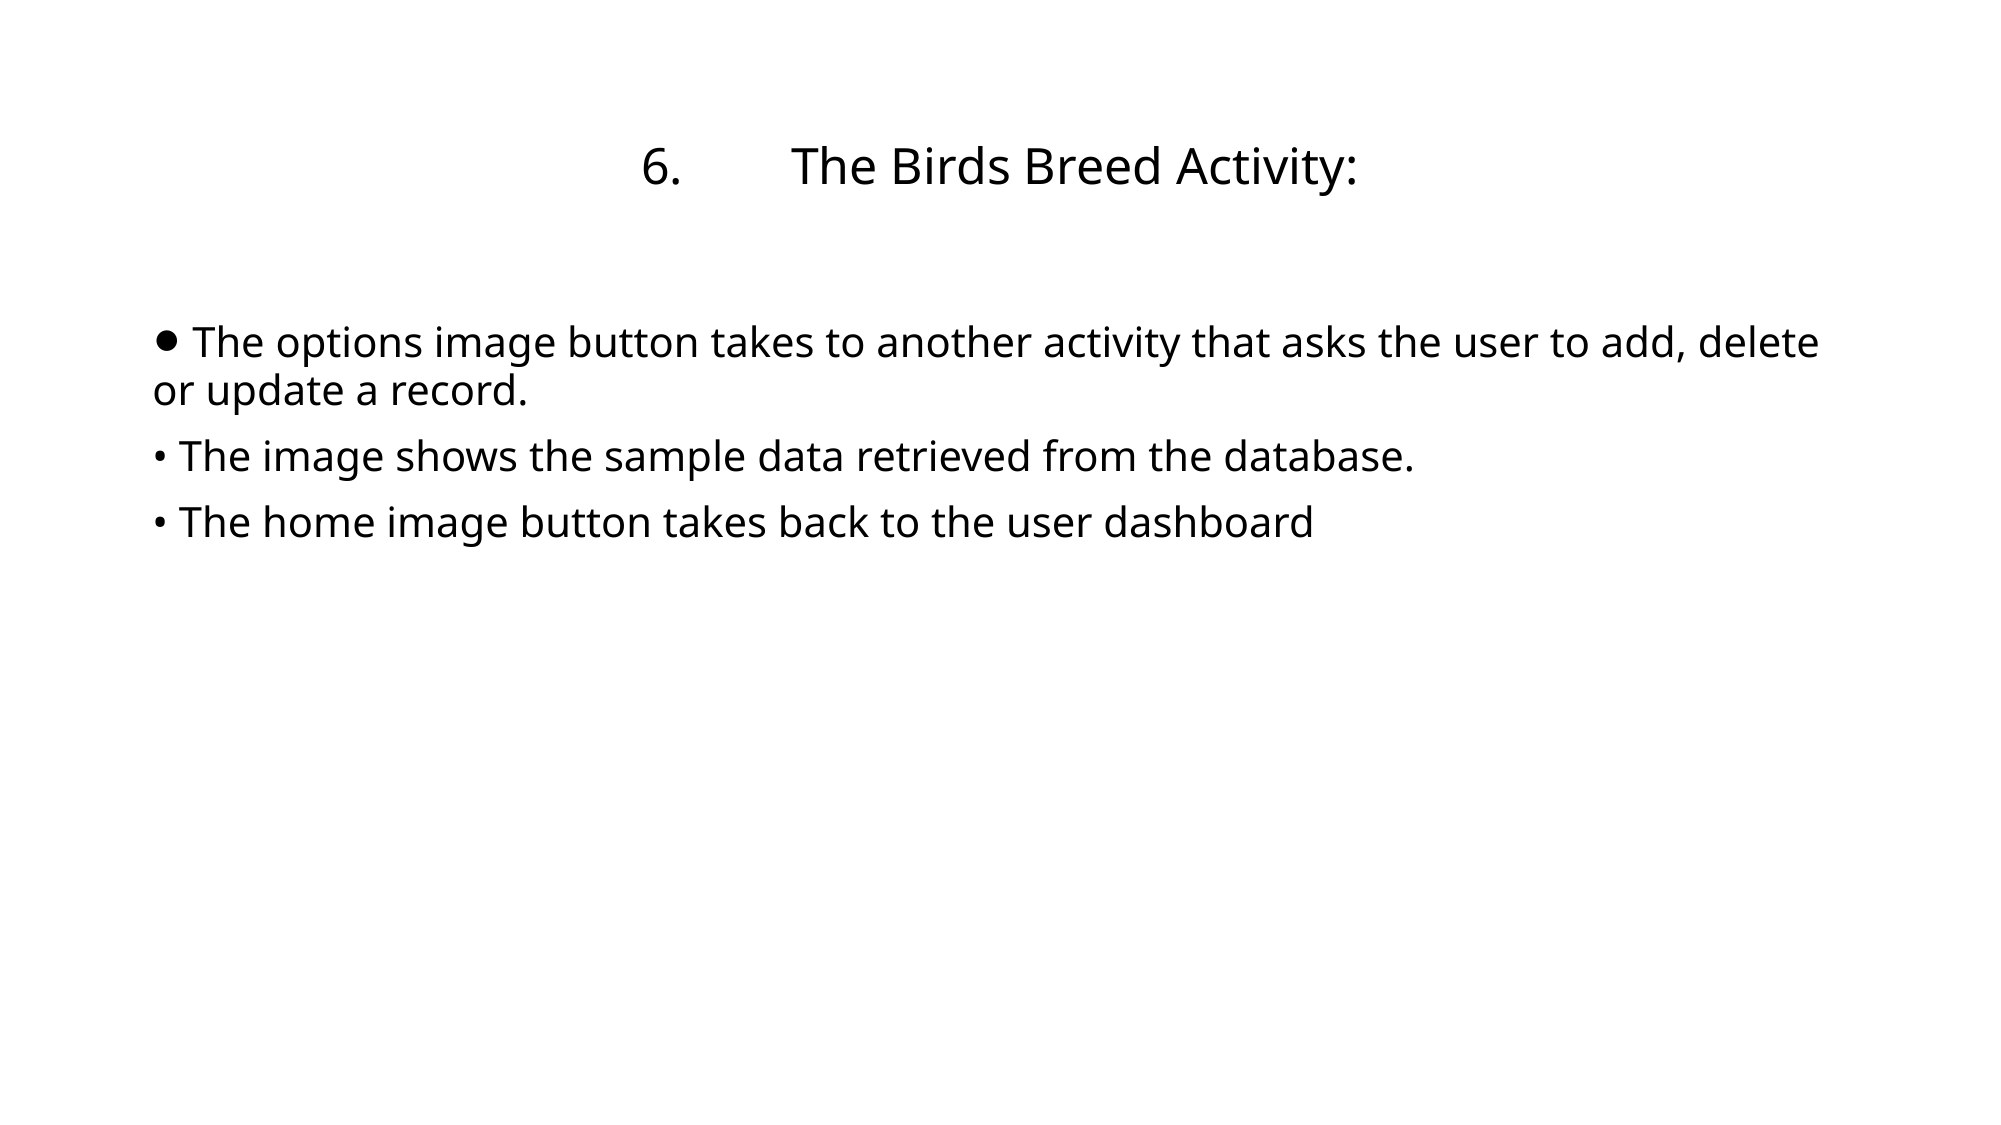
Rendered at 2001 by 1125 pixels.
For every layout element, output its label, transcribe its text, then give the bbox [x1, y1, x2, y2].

list • The options image button takes to another activity that asks the user to add, delete or update a record. • The image shows the sample data retrieved from the database. • The home image button takes back to the user dashboard [137, 299, 1863, 1014]
title 6. The Birds Breed Activity: [137, 59, 1863, 278]
